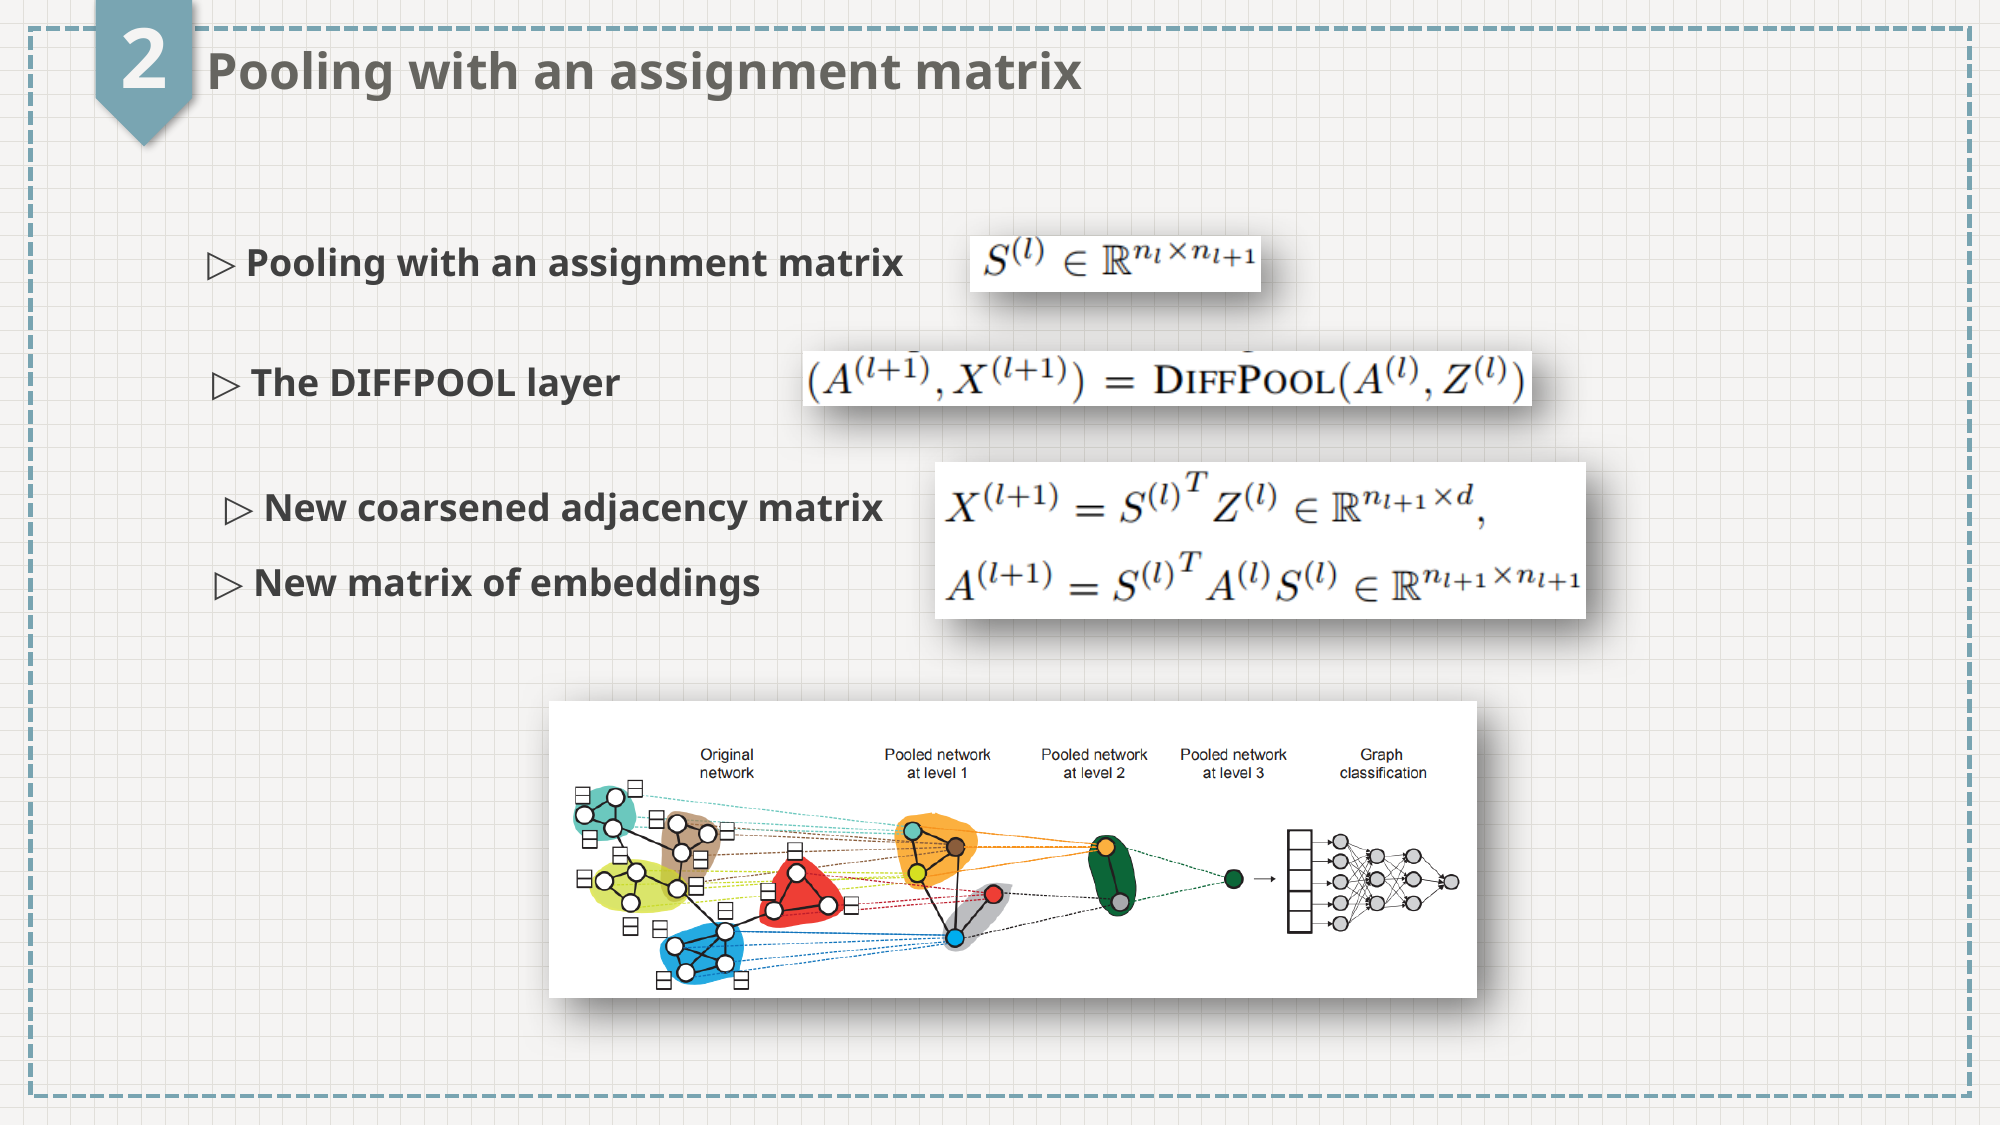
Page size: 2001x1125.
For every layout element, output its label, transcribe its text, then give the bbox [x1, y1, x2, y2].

list 2 [95, 0, 193, 123]
picture [935, 462, 1586, 619]
picture [970, 236, 1261, 292]
text_box ▷ New matrix of embeddings [199, 551, 777, 612]
picture [549, 701, 1477, 998]
text_box ▷ Pooling with an assignment matrix [192, 231, 930, 291]
text_box ▷ The DIFFPOOL layer [197, 351, 637, 411]
list Pooling with an assignment matrix [192, 35, 1154, 112]
picture [803, 351, 1532, 406]
text_box ▷ New coarsened adjacency matrix [210, 476, 909, 537]
